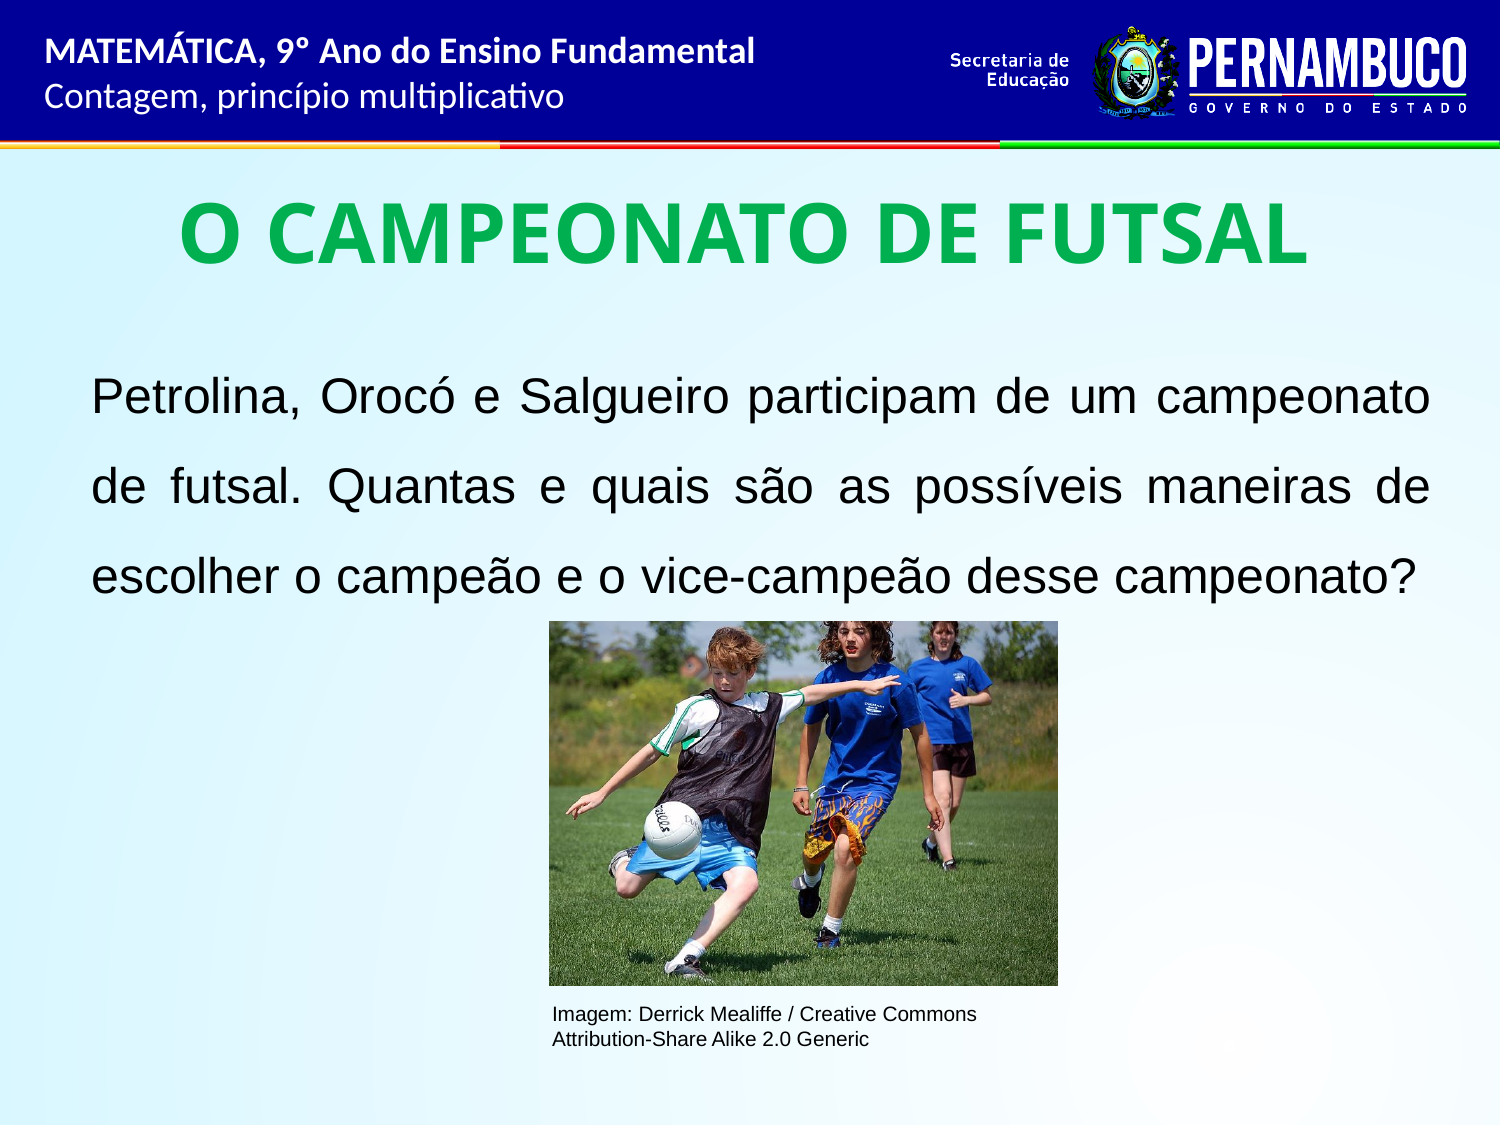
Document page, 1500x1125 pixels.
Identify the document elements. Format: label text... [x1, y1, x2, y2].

picture [0, 0, 1500, 1125]
text_box Petrolina, Orocó e Salgueiro participam de um campeonato de futsal. Quantas e quais são as possíveis maneiras de escolher o campeão e o vice-campeão desse campeonato? [76, 326, 1447, 701]
text_box Imagem: Derrick Mealiffe / Creative Commons Attribution-Share Alike 2.0 Generic [537, 992, 1058, 1058]
text_box MATEMÁTICA, 9º Ano do Ensino Fundamental Contagem, princípio multiplicativo [29, 18, 963, 124]
text_box O CAMPEONATO DE FUTSAL [53, 172, 1436, 388]
